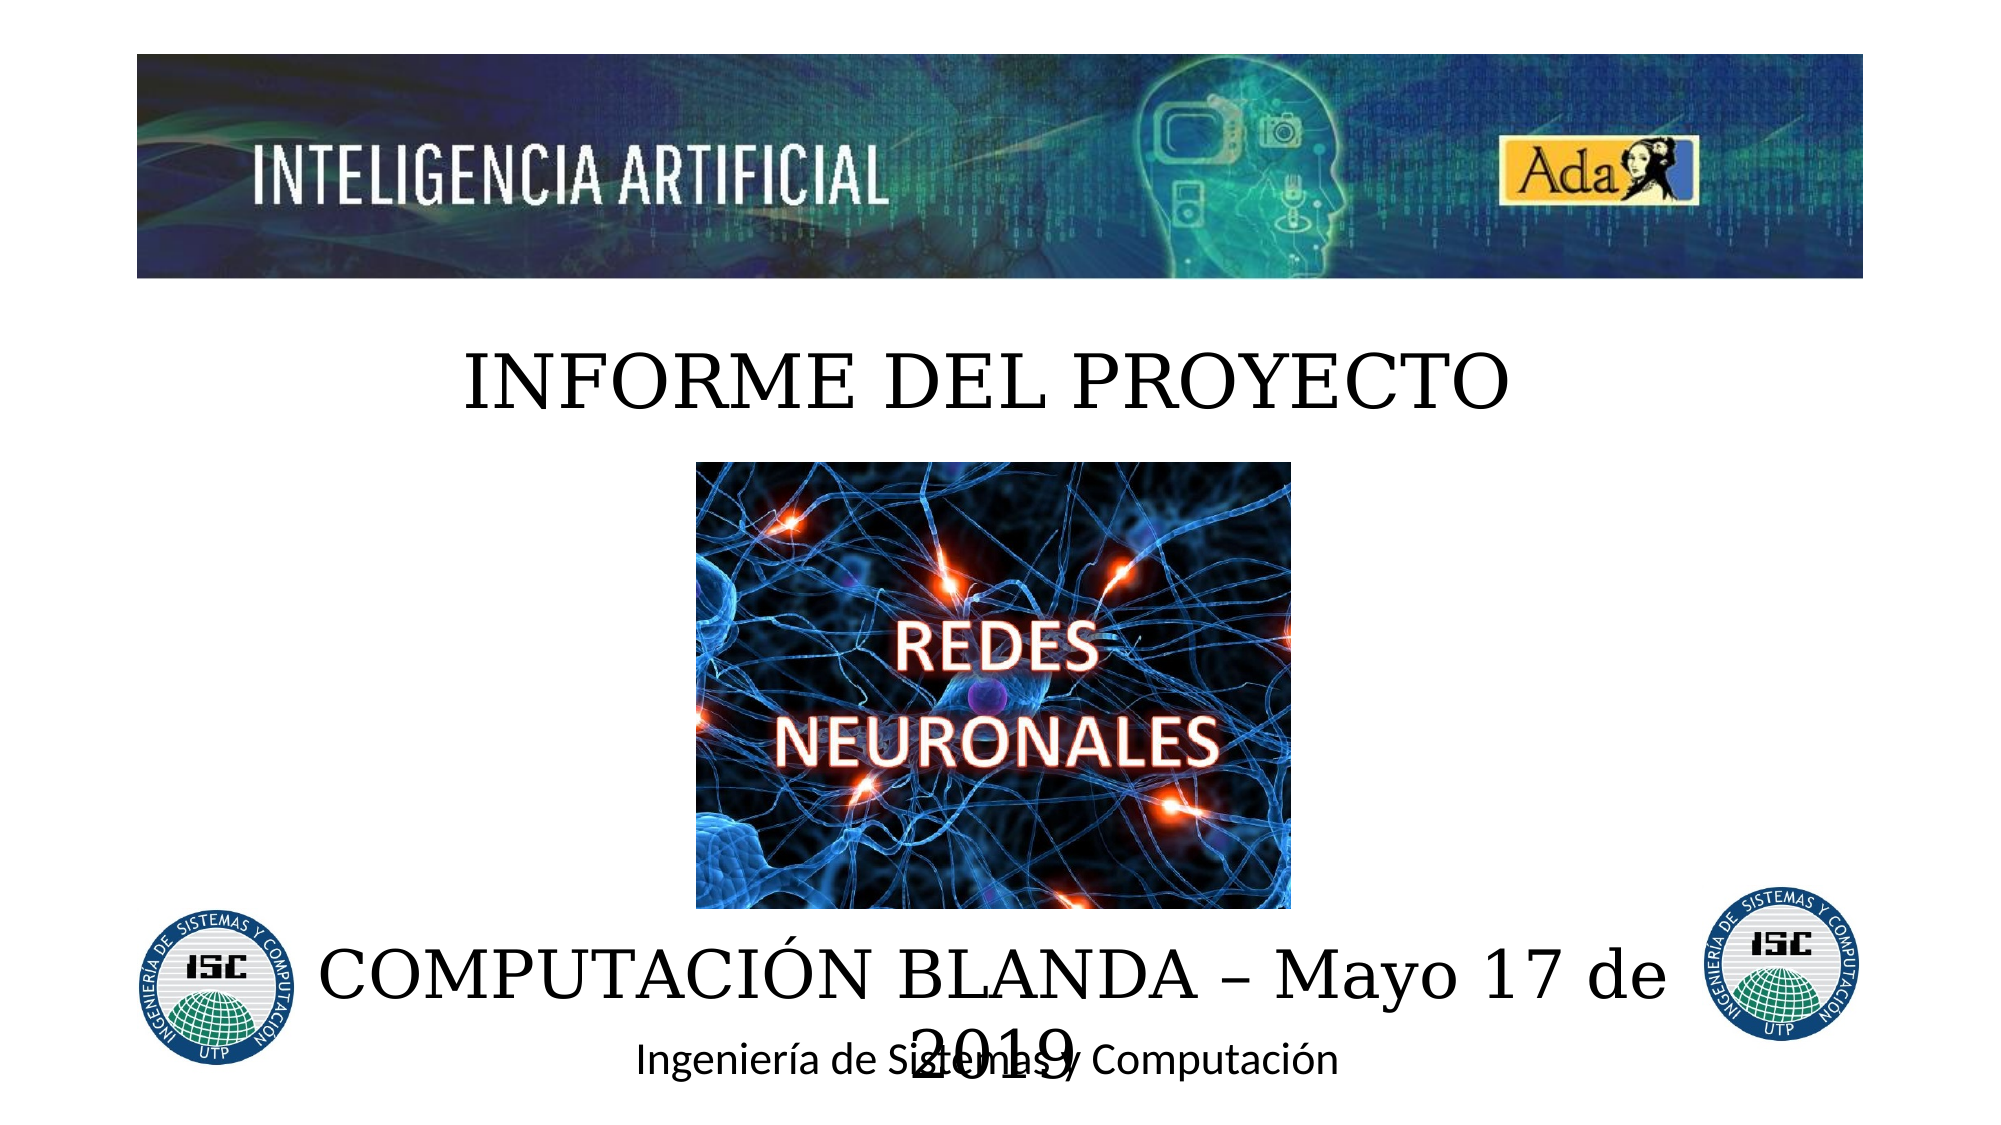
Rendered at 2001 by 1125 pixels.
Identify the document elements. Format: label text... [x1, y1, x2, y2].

text_box COMPUTACIÓN BLANDA – Mayo 17 de 2019 [298, 924, 1697, 1020]
picture [1702, 884, 1860, 1060]
picture [137, 908, 295, 1083]
text_box Ingeniería de Sistemas y Computación [237, 1031, 1738, 1094]
picture [137, 54, 1863, 280]
picture [695, 461, 1292, 909]
text_box INFORME DEL PROYECTO [162, 326, 1813, 422]
